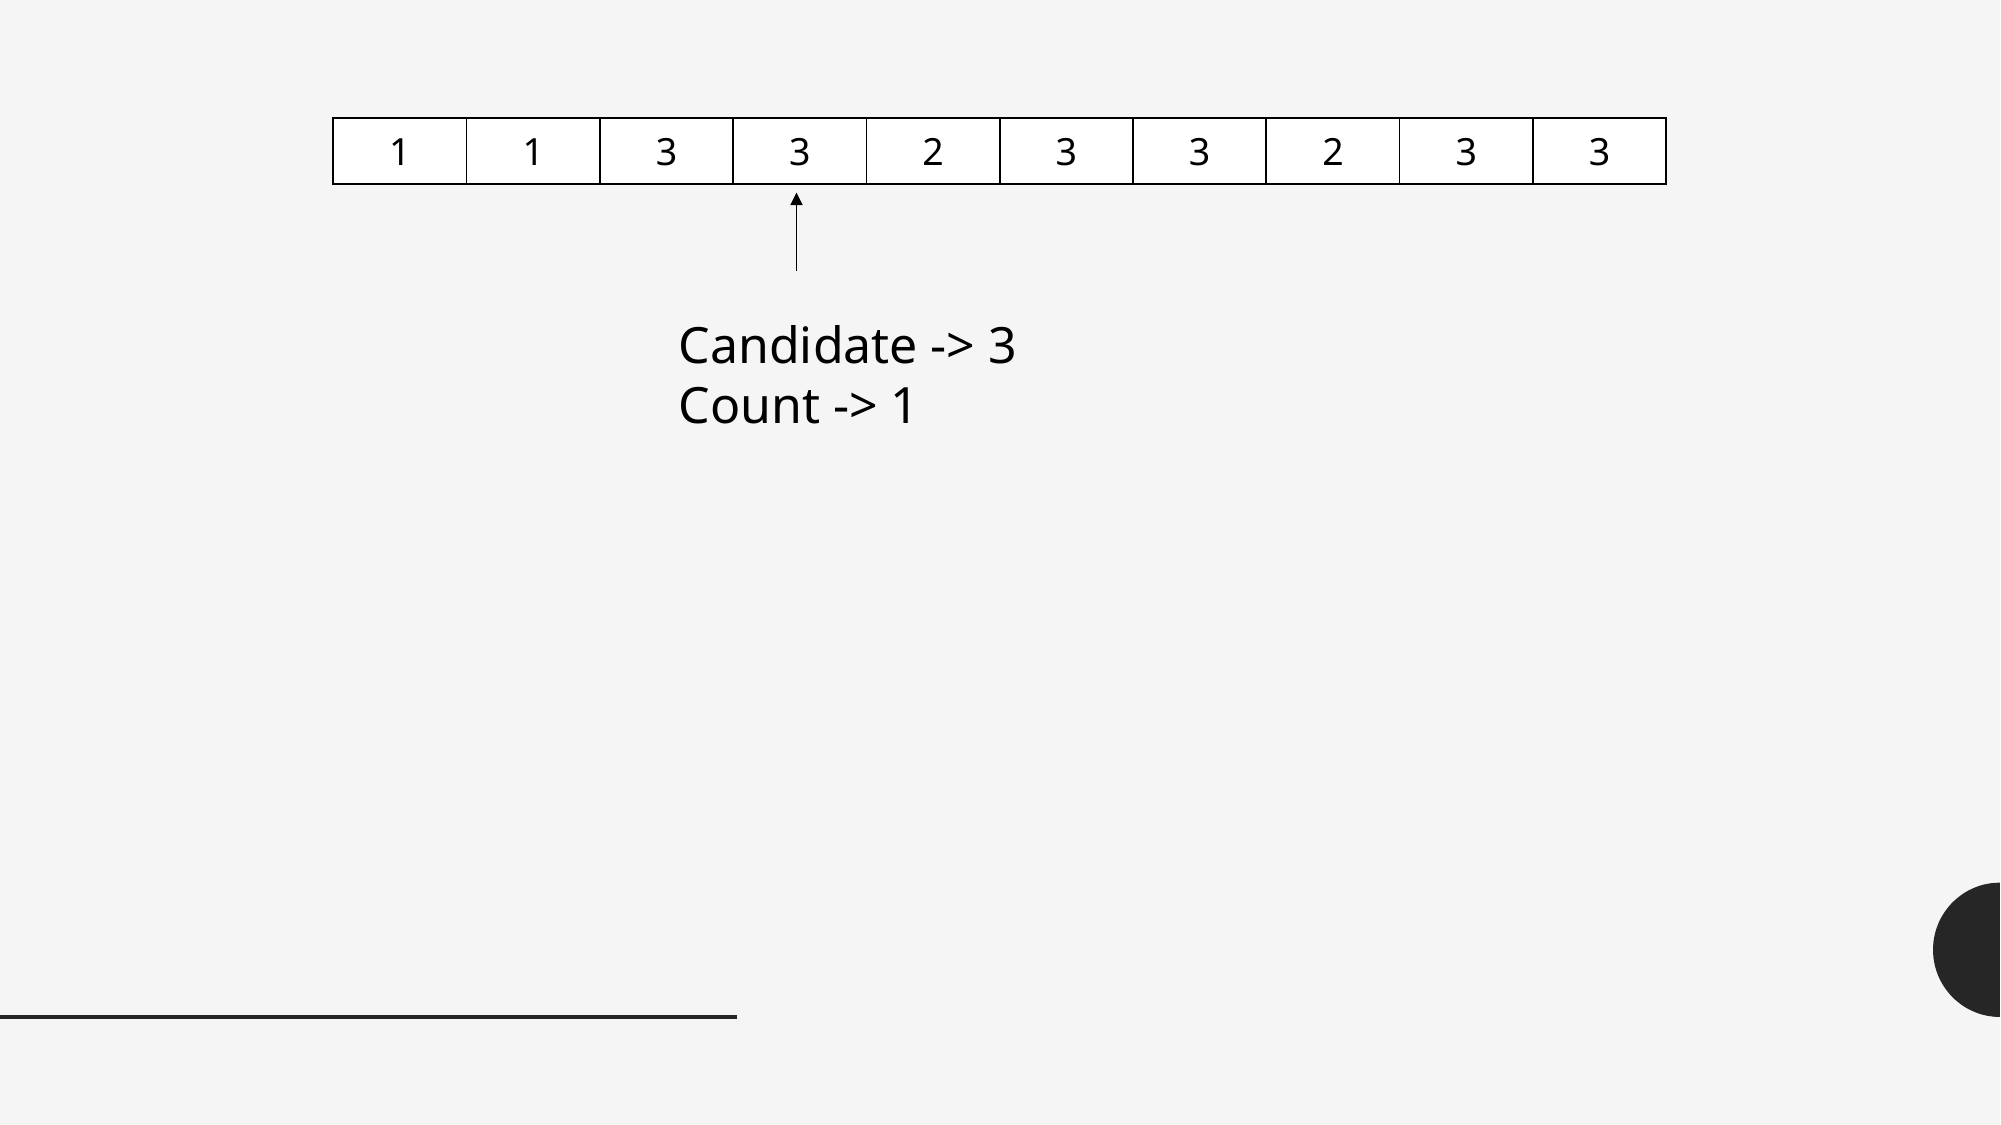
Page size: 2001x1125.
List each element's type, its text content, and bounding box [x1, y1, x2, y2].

table_header 2 [1267, 119, 1399, 183]
table_header 3 [1134, 119, 1265, 183]
table_header 3 [601, 119, 732, 183]
text_box Candidate -> 3 Count -> 1 [664, 306, 1042, 442]
table_header 3 [1001, 119, 1132, 183]
table_header 3 [1400, 119, 1532, 183]
table_header 3 [734, 119, 866, 183]
table_header 1 [334, 119, 466, 183]
table_header 2 [867, 119, 999, 183]
table_header 1 [467, 119, 599, 183]
table_header 3 [1534, 119, 1665, 183]
